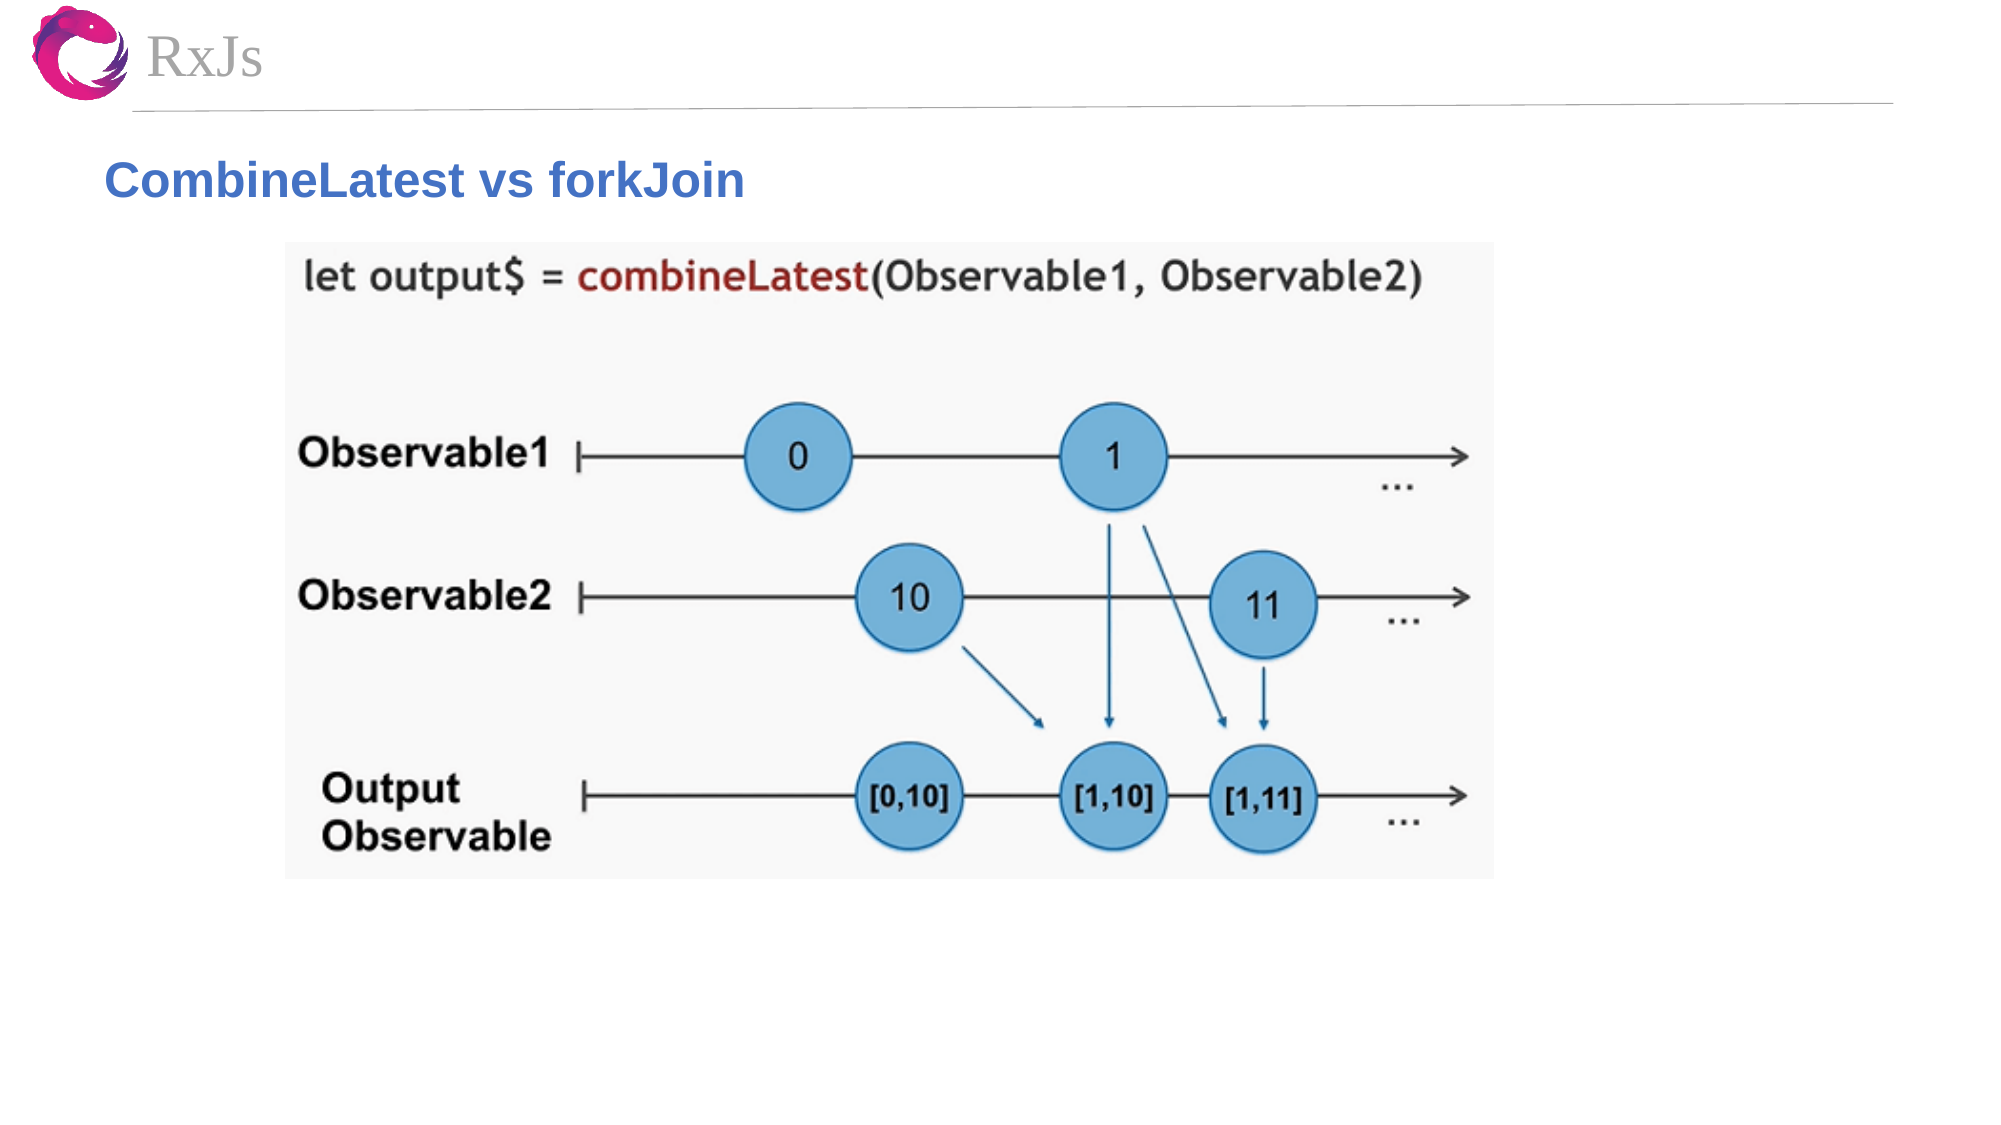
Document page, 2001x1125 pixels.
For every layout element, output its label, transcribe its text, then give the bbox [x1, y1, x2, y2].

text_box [132, 103, 1894, 112]
text_box RxJs [132, 16, 1507, 97]
picture [285, 242, 1494, 879]
picture [29, 2, 132, 105]
list CombineLatest vs forkJoin [89, 146, 936, 282]
